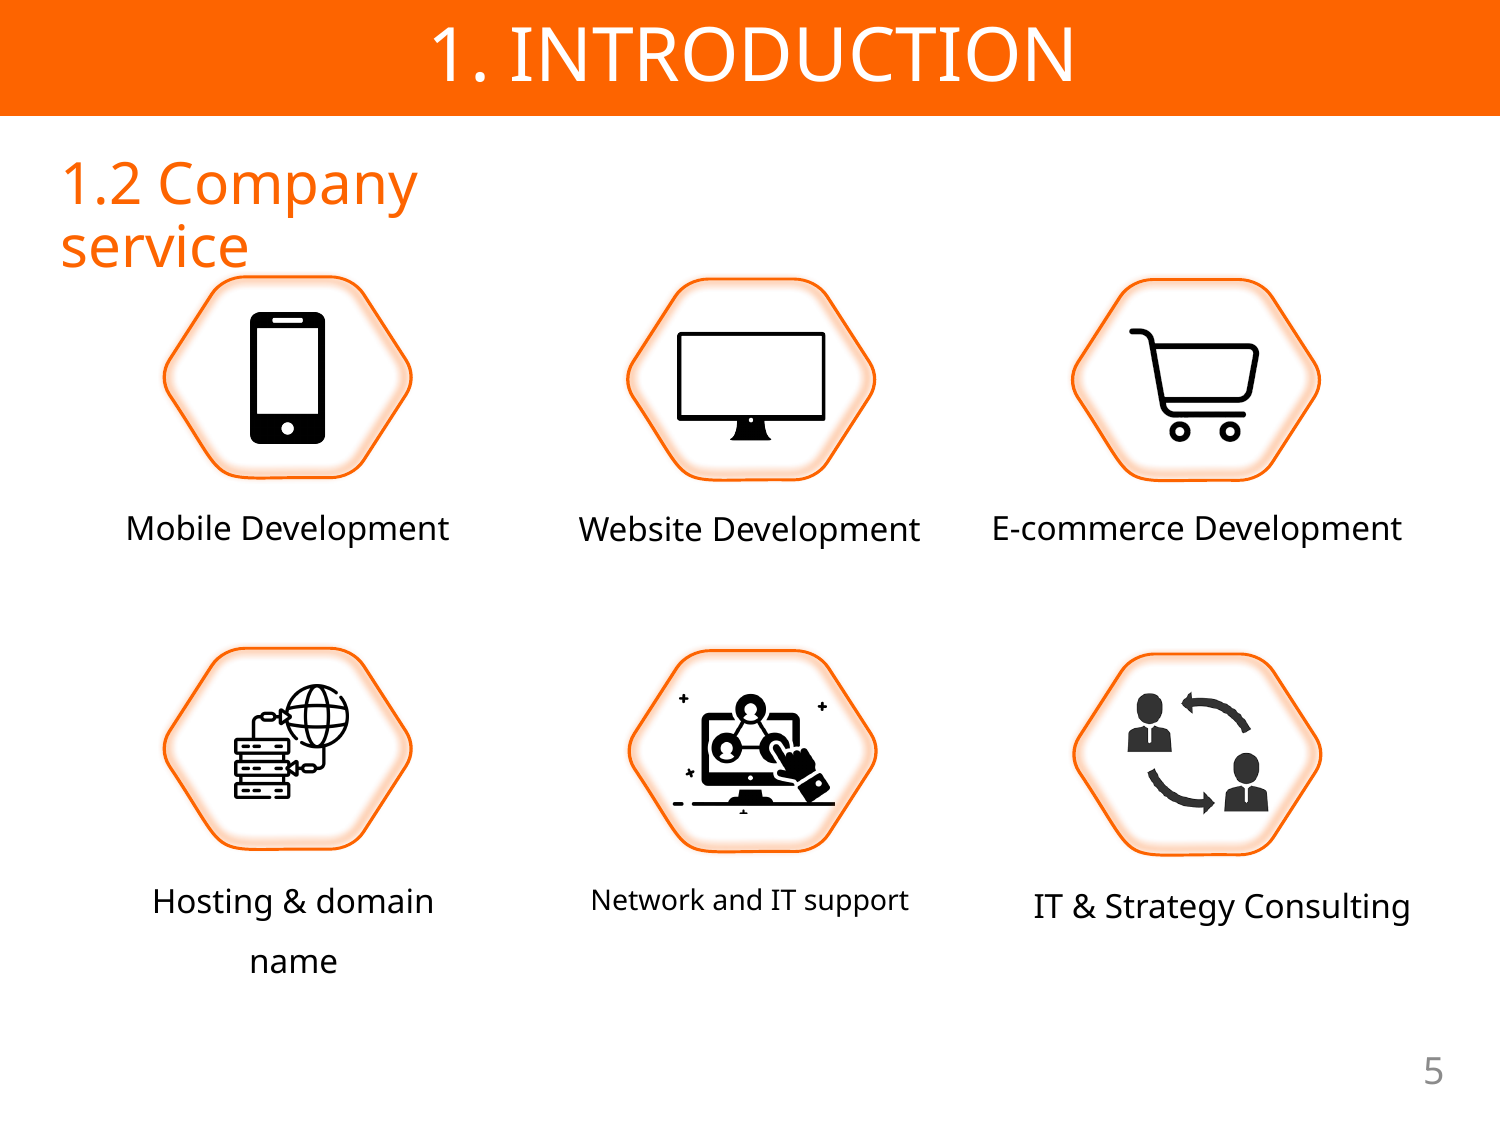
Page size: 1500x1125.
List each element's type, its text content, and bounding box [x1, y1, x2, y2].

picture [234, 684, 349, 799]
text_box Website Development [560, 480, 940, 558]
text_box [1110, 452, 1281, 483]
text_box [1301, 339, 1322, 421]
text_box [162, 646, 413, 851]
text_box [1070, 345, 1087, 415]
picture [1087, 318, 1301, 452]
text_box [626, 277, 877, 482]
picture [1104, 659, 1291, 826]
picture [677, 323, 826, 443]
text_box [162, 275, 413, 480]
text_box [1111, 826, 1283, 857]
text_box [1104, 278, 1288, 318]
text_box Hosting & domain name [98, 853, 489, 934]
text_box [627, 649, 878, 854]
text_box Mobile Development [97, 480, 478, 558]
list 1. INTRODUCTION [45, 0, 1461, 115]
text_box E-commerce Development [959, 480, 1436, 558]
slide_number 5 [1059, 1042, 1460, 1103]
list 1.2 Company service [45, 147, 532, 225]
text_box Network and IT support [560, 857, 940, 935]
text_box [1072, 695, 1104, 814]
picture [221, 312, 354, 444]
text_box [1291, 695, 1323, 813]
text_box [1132, 652, 1263, 659]
text_box IT & Strategy Consulting [1011, 857, 1435, 948]
picture [665, 684, 835, 814]
